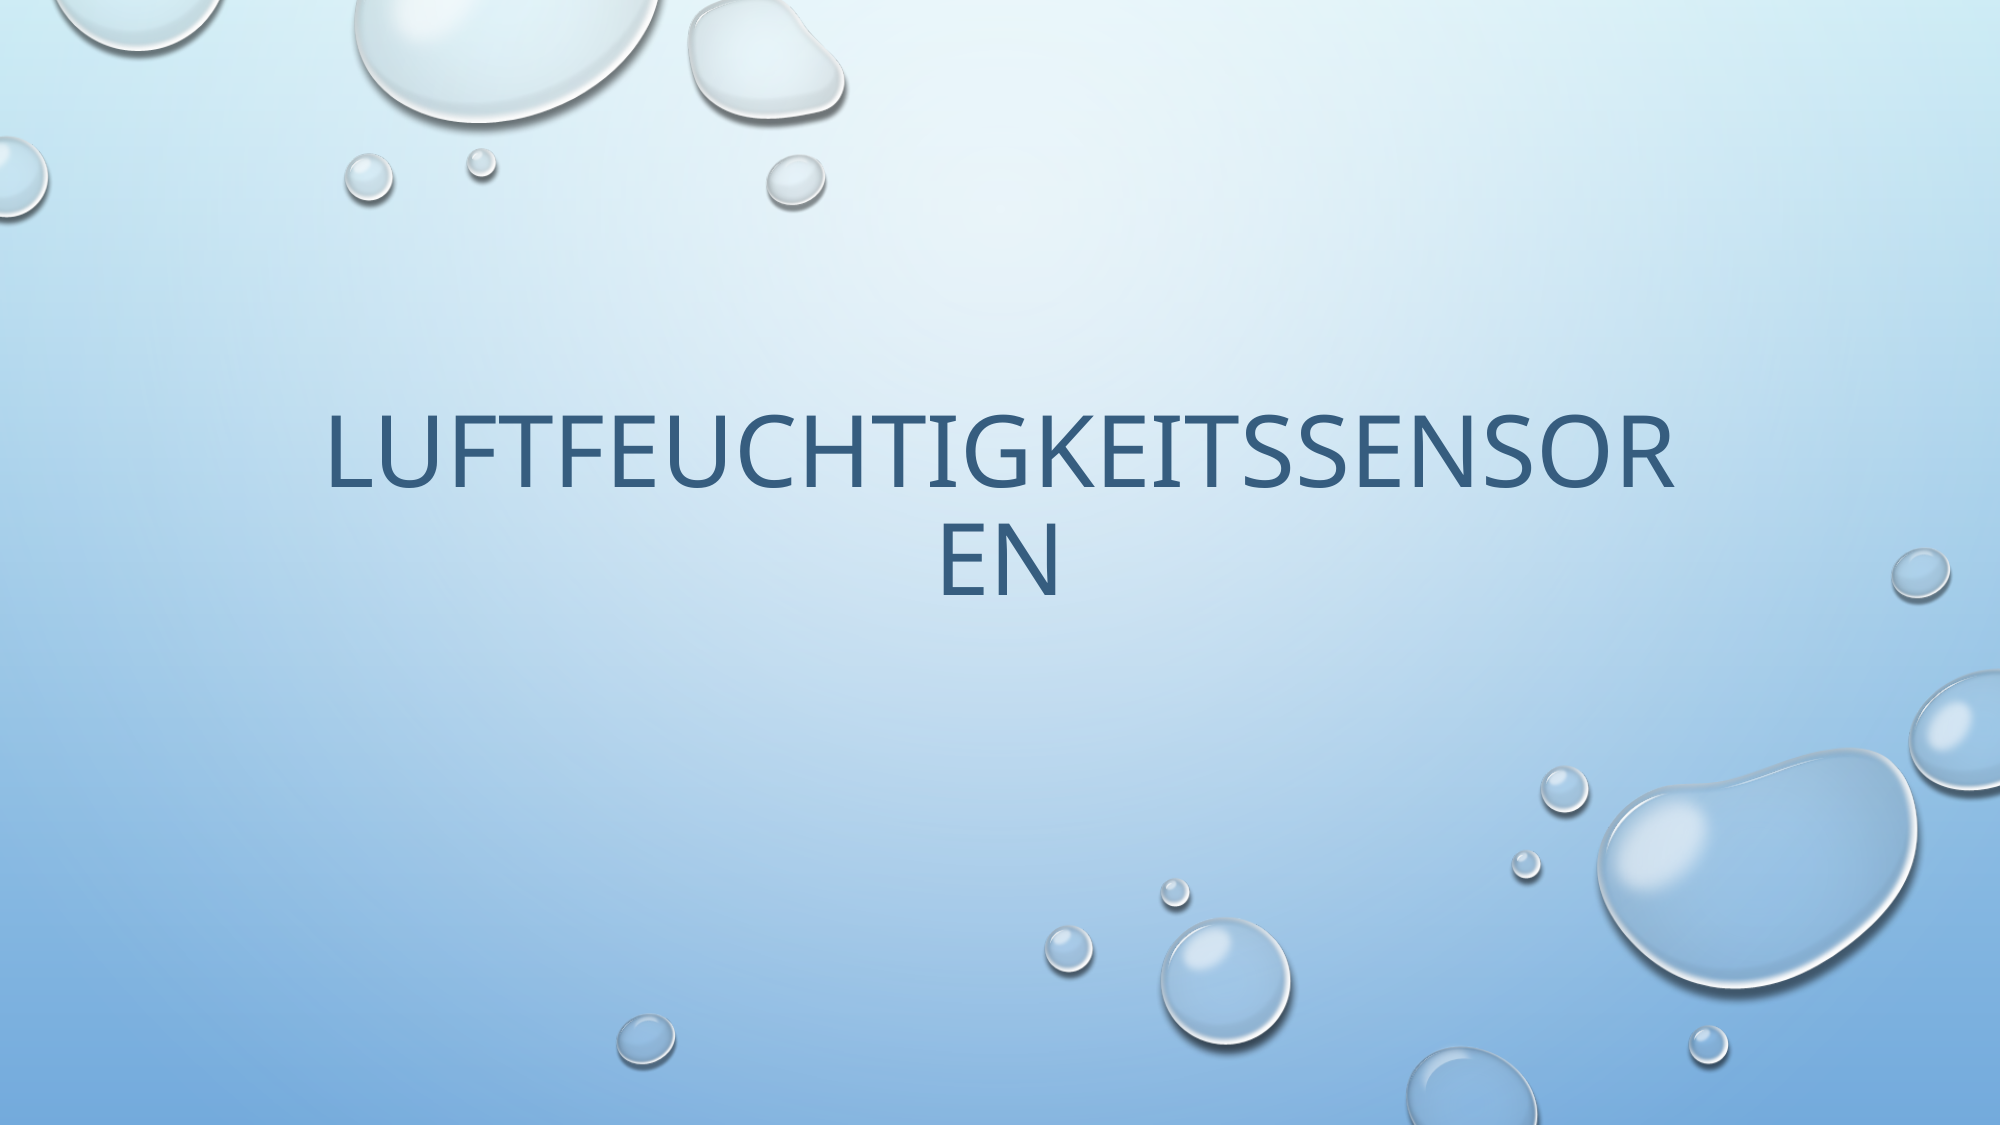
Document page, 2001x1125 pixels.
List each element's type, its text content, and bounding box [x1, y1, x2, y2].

title Luftfeuchtigkeitssensoren [287, 213, 1713, 625]
picture [0, 0, 2000, 1125]
